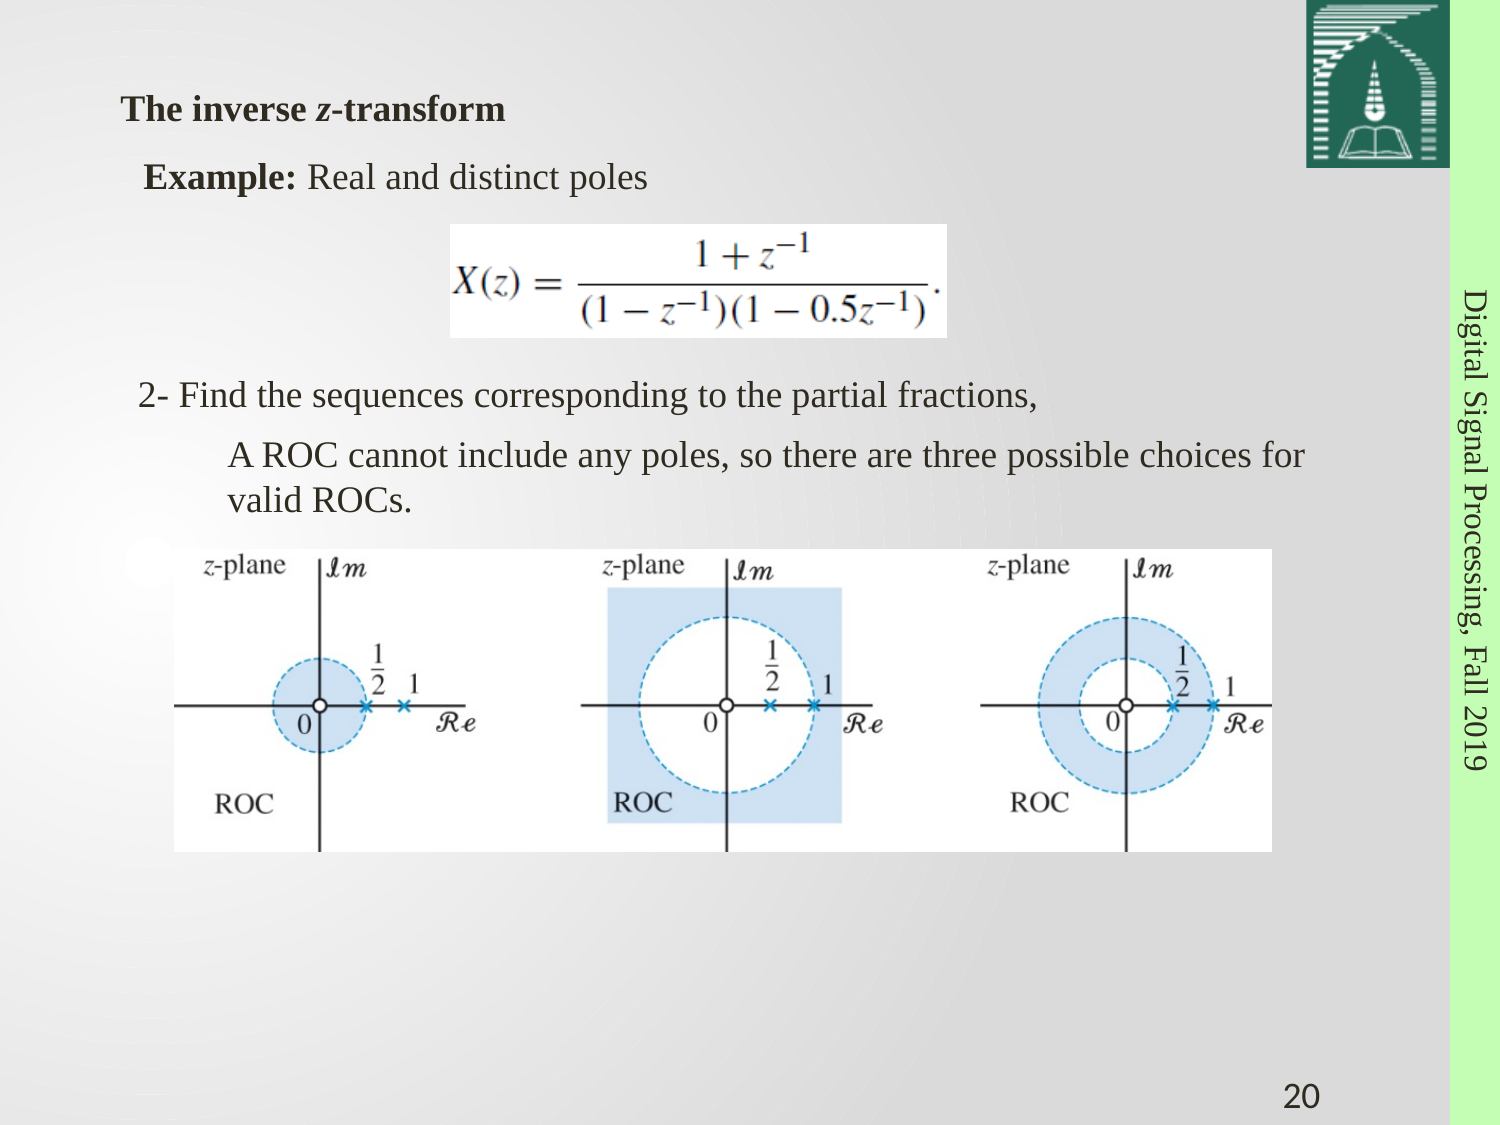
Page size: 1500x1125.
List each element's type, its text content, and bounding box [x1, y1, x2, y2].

text_box Example: Real and distinct poles [128, 144, 664, 205]
picture [449, 224, 948, 338]
text_box The inverse z-transform [105, 76, 522, 137]
picture [1306, 0, 1449, 168]
picture [174, 549, 1272, 852]
text_box 2- Find the sequences corresponding to the partial fractions, [123, 362, 1088, 423]
slide_number 20 [1264, 1059, 1413, 1125]
text_box A ROC cannot include any poles, so there are three possible choices for valid ROCs. [212, 423, 1363, 528]
